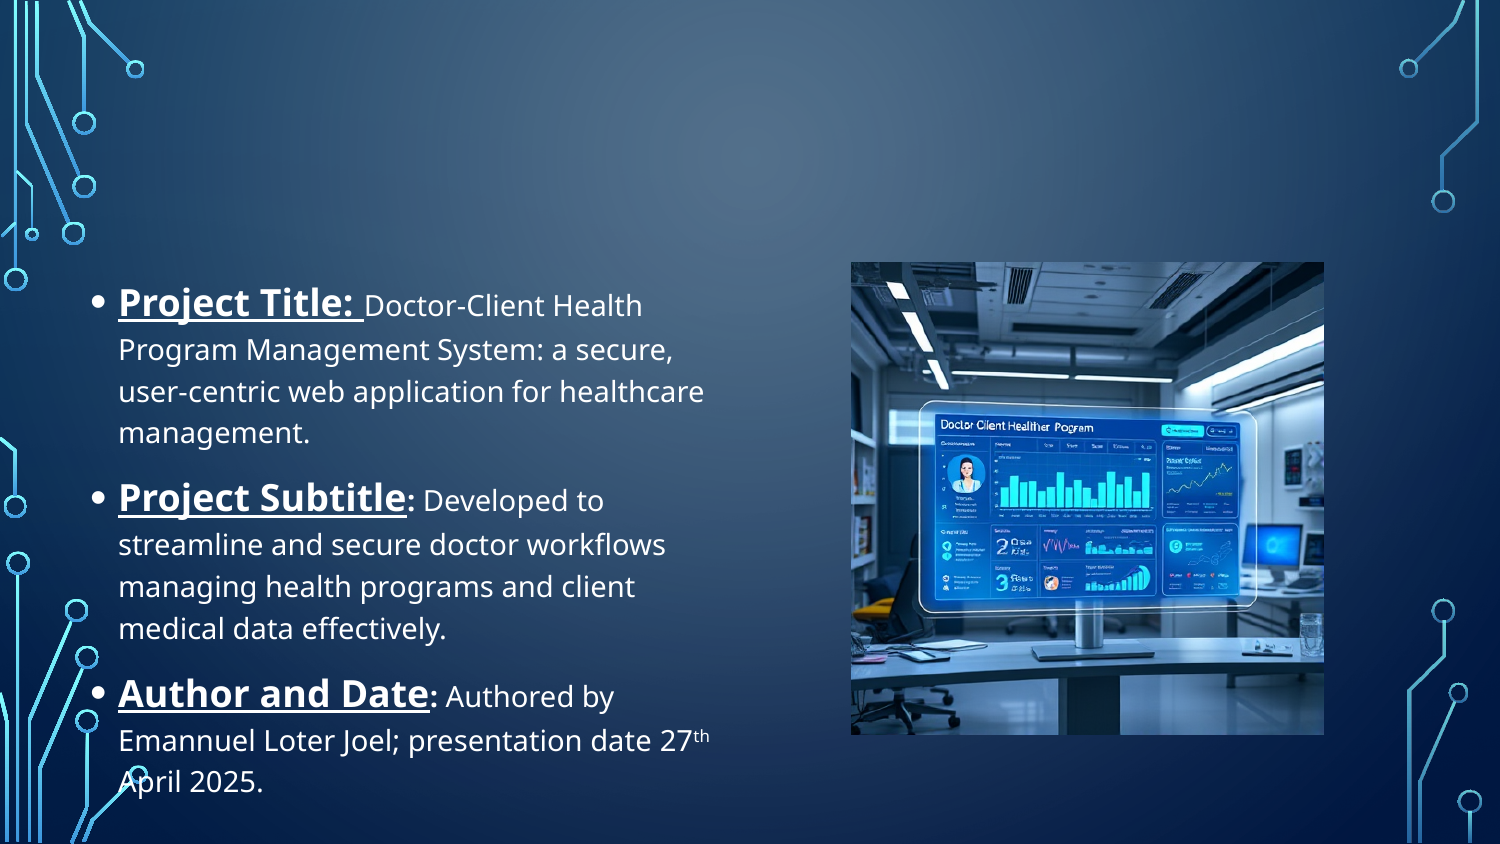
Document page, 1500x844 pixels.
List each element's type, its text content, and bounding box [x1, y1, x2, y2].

list Project Title: Doctor-Client Health Program Management System: a secure, user-centric web application for healthcare management. Project Subtitle: Developed to streamline and secure doctor workflows managing health programs and client medical data effectively. Author and Date: Authored by Emannuel Loter Joel; presentation date 27th April 2025. [75, 262, 750, 844]
picture [851, 262, 1324, 736]
